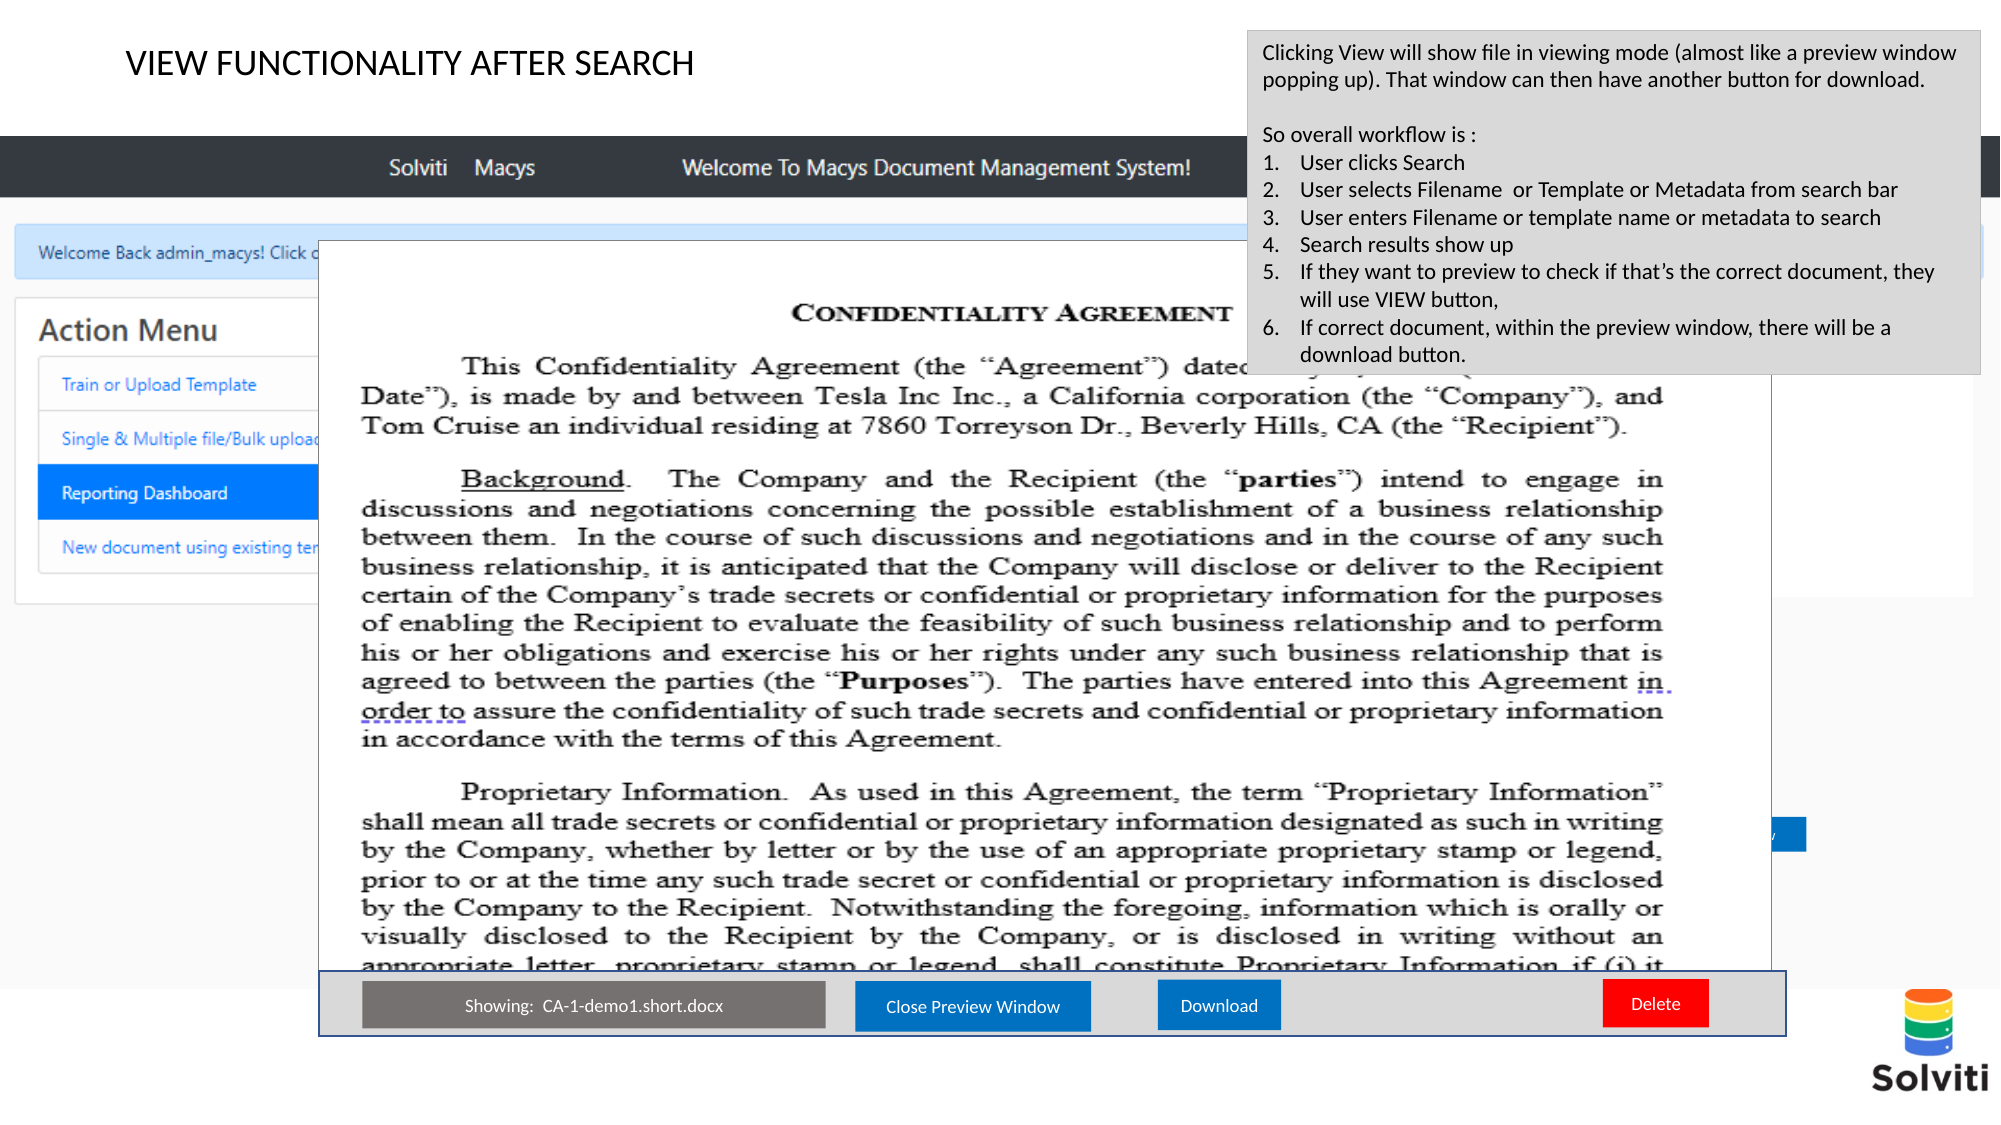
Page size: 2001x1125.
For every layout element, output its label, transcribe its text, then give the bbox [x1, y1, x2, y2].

text_box VIEW FUNCTIONALITY AFTER SEARCH [110, 30, 977, 90]
text_box Download [1157, 989, 1282, 1031]
text_box Clicking View will show file in viewing mode (almost like a preview window popping up). That window can then have another button for download. So overall workflow is : User clicks Search User selects Filename or Template or Metadata from search bar User enters Filename or template name or metadata to search Search results show up If they want to preview to check if that’s the correct document, they will use VIEW button, If correct document, within the preview window, there will be a download button. [1247, 30, 1981, 136]
text_box Showing: CA-1-demo1.short.docx [361, 989, 827, 1029]
text_box Delete [1602, 989, 1710, 1028]
text_box [318, 989, 1787, 1037]
text_box Close Preview Window [854, 989, 1092, 1033]
picture [0, 136, 2000, 1105]
